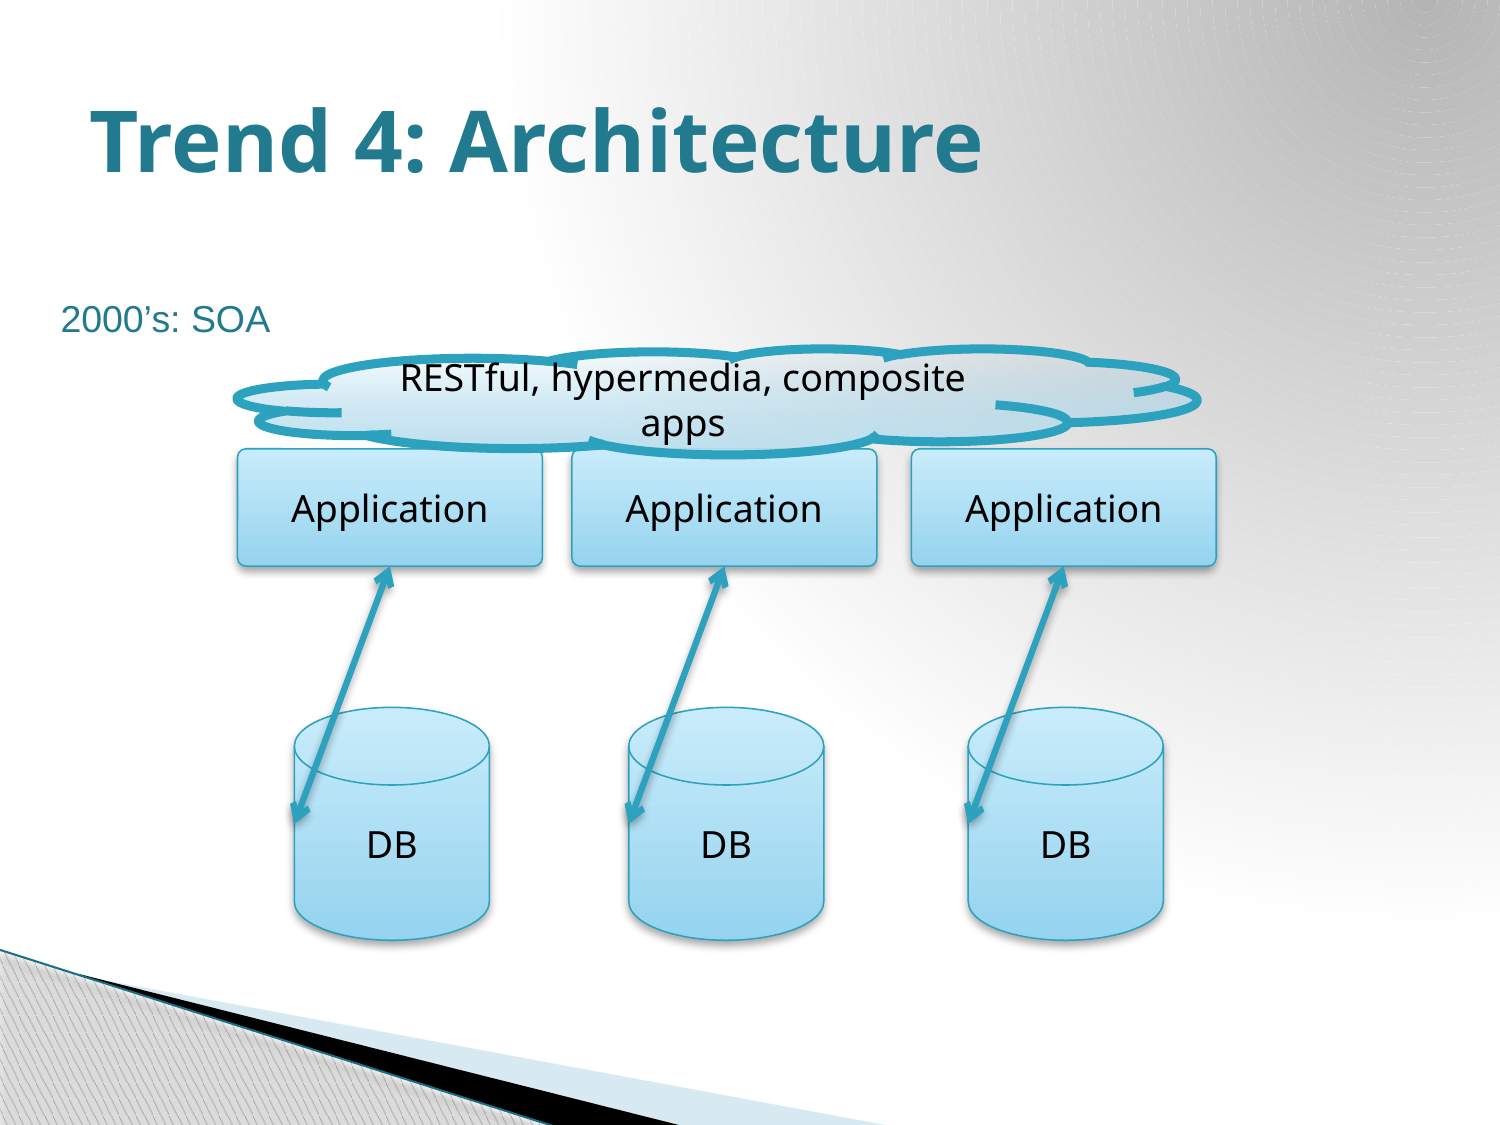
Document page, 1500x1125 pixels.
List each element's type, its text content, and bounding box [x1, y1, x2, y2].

title Trend 4: Architecture [75, 45, 1425, 233]
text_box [237, 448, 543, 941]
text_box 2000’s: SOA [45, 287, 286, 348]
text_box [571, 448, 878, 941]
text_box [911, 448, 1217, 941]
text_box RESTful, hypermedia, composite apps [232, 344, 1202, 453]
